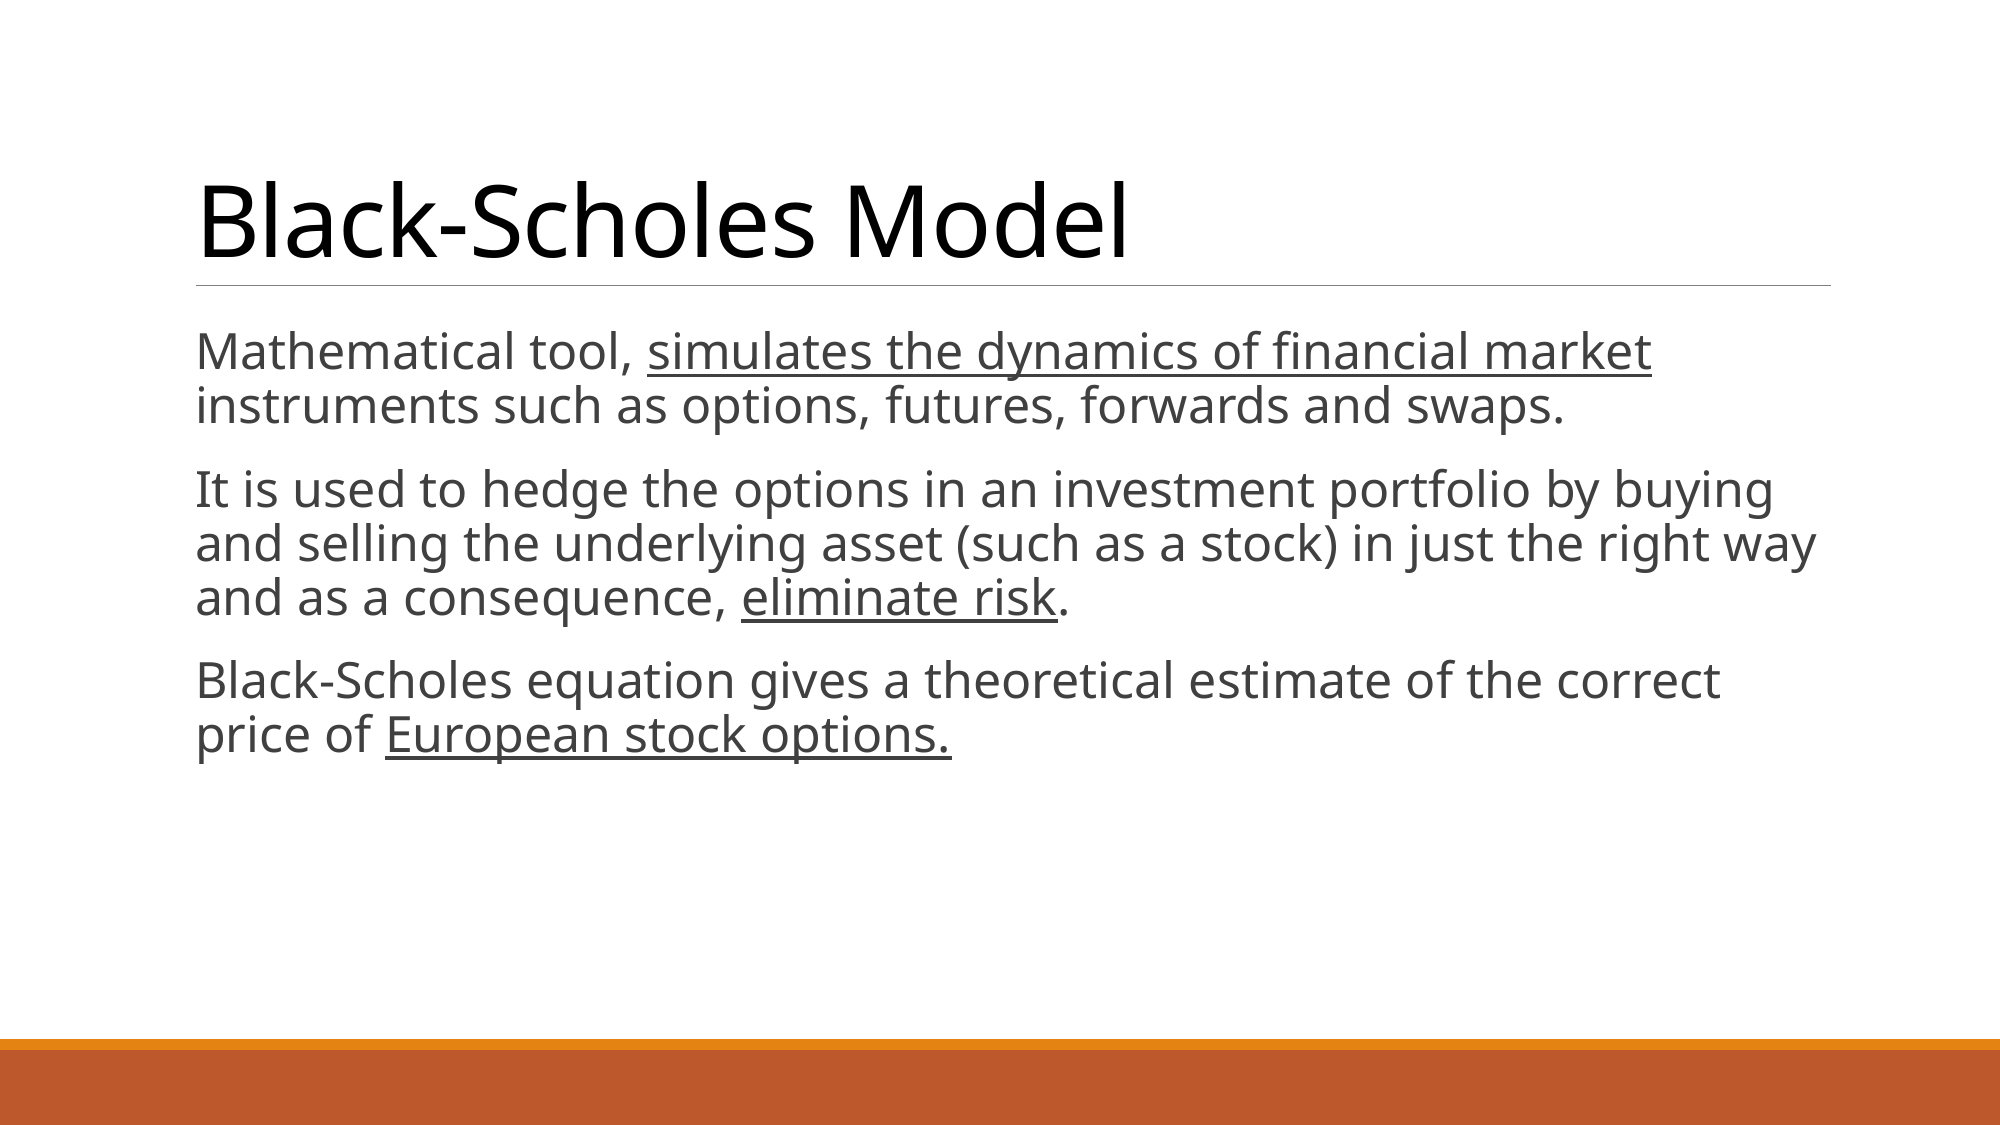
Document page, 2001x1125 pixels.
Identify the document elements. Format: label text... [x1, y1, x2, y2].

title Black-Scholes Model [180, 47, 1830, 285]
list Mathematical tool, simulates the dynamics of financial market instruments such as options, futures, forwards and swaps. It is used to hedge the options in an investment portfolio by buying and selling the underlying asset (such as a stock) in just the right way and as a consequence, eliminate risk. Black-Scholes equation gives a theoretical estimate of the correct price of European stock options. [180, 319, 1852, 980]
